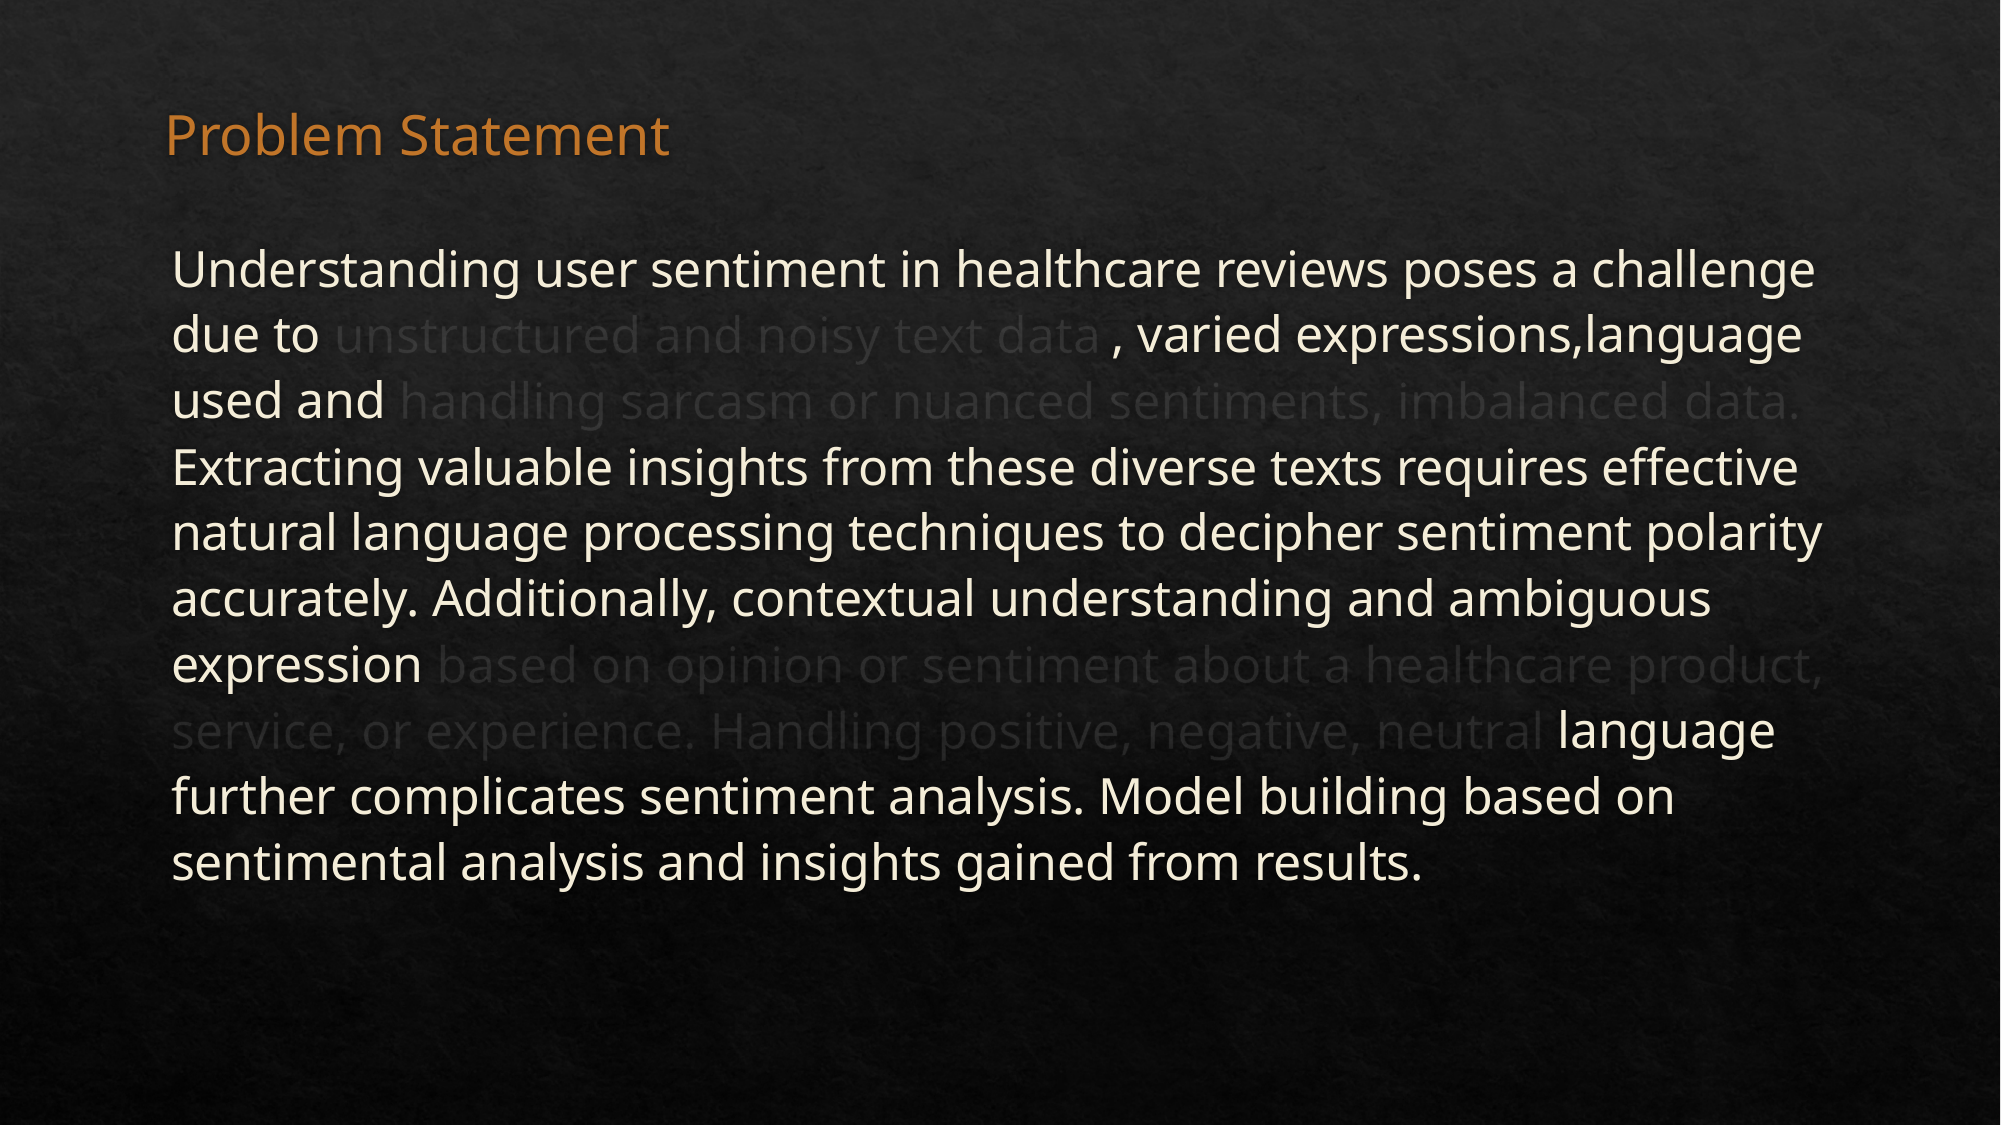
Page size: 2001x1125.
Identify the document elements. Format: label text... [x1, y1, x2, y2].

title Problem Statement [149, 99, 1849, 175]
list Understanding user sentiment in healthcare reviews poses a challenge due to unstructured and noisy text data , varied expressions,language used and handling sarcasm or nuanced sentiments, imbalanced data. Extracting valuable insights from these diverse texts requires effective natural language processing techniques to decipher sentiment polarity accurately. Additionally, contextual understanding and ambiguous expression based on opinion or sentiment about a healthcare product, service, or experience. Handling positive, negative, neutral language further complicates sentiment analysis. Model building based on sentimental analysis and insights gained from results. [149, 223, 1849, 950]
